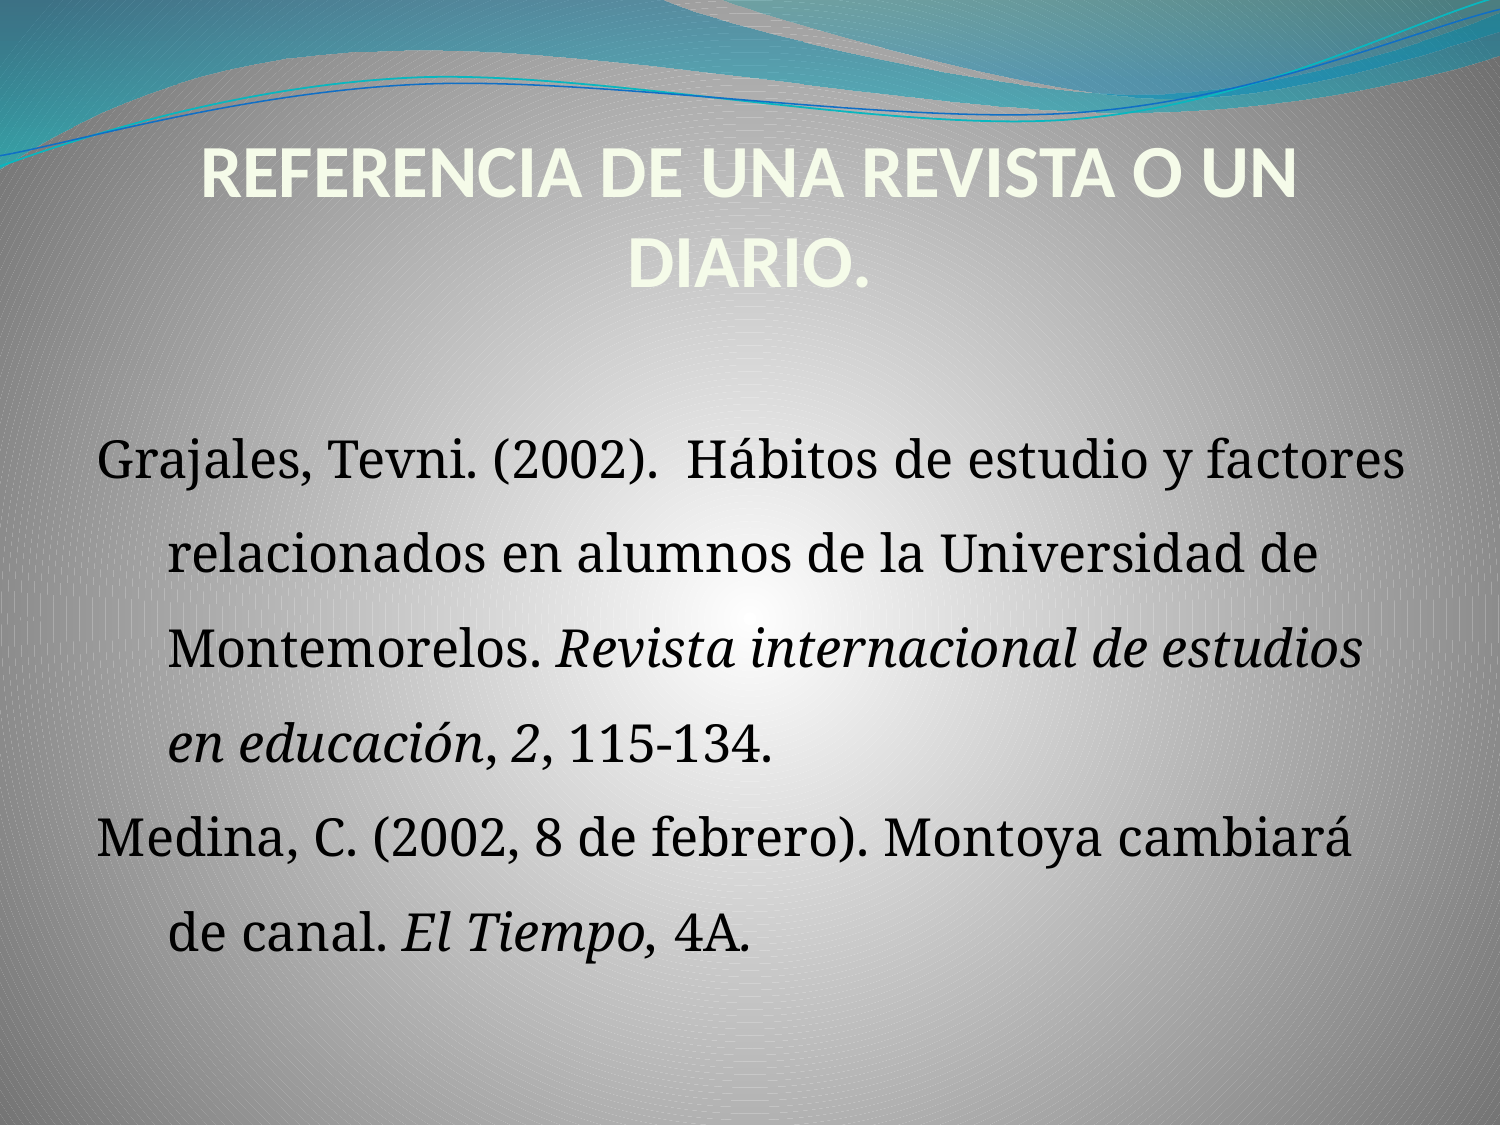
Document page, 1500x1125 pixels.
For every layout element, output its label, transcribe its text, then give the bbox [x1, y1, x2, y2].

list Grajales, Tevni. (2002). Hábitos de estudio y factores relacionados en alumnos de la Universidad de Montemorelos. Revista internacional de estudios en educación, 2, 115-134. Medina, C. (2002, 8 de febrero). Montoya cambiará de canal. El Tiempo, 4A. [82, 386, 1432, 985]
title REFERENCIA DE UNA REVISTA O UN DIARIO. [75, 115, 1425, 303]
